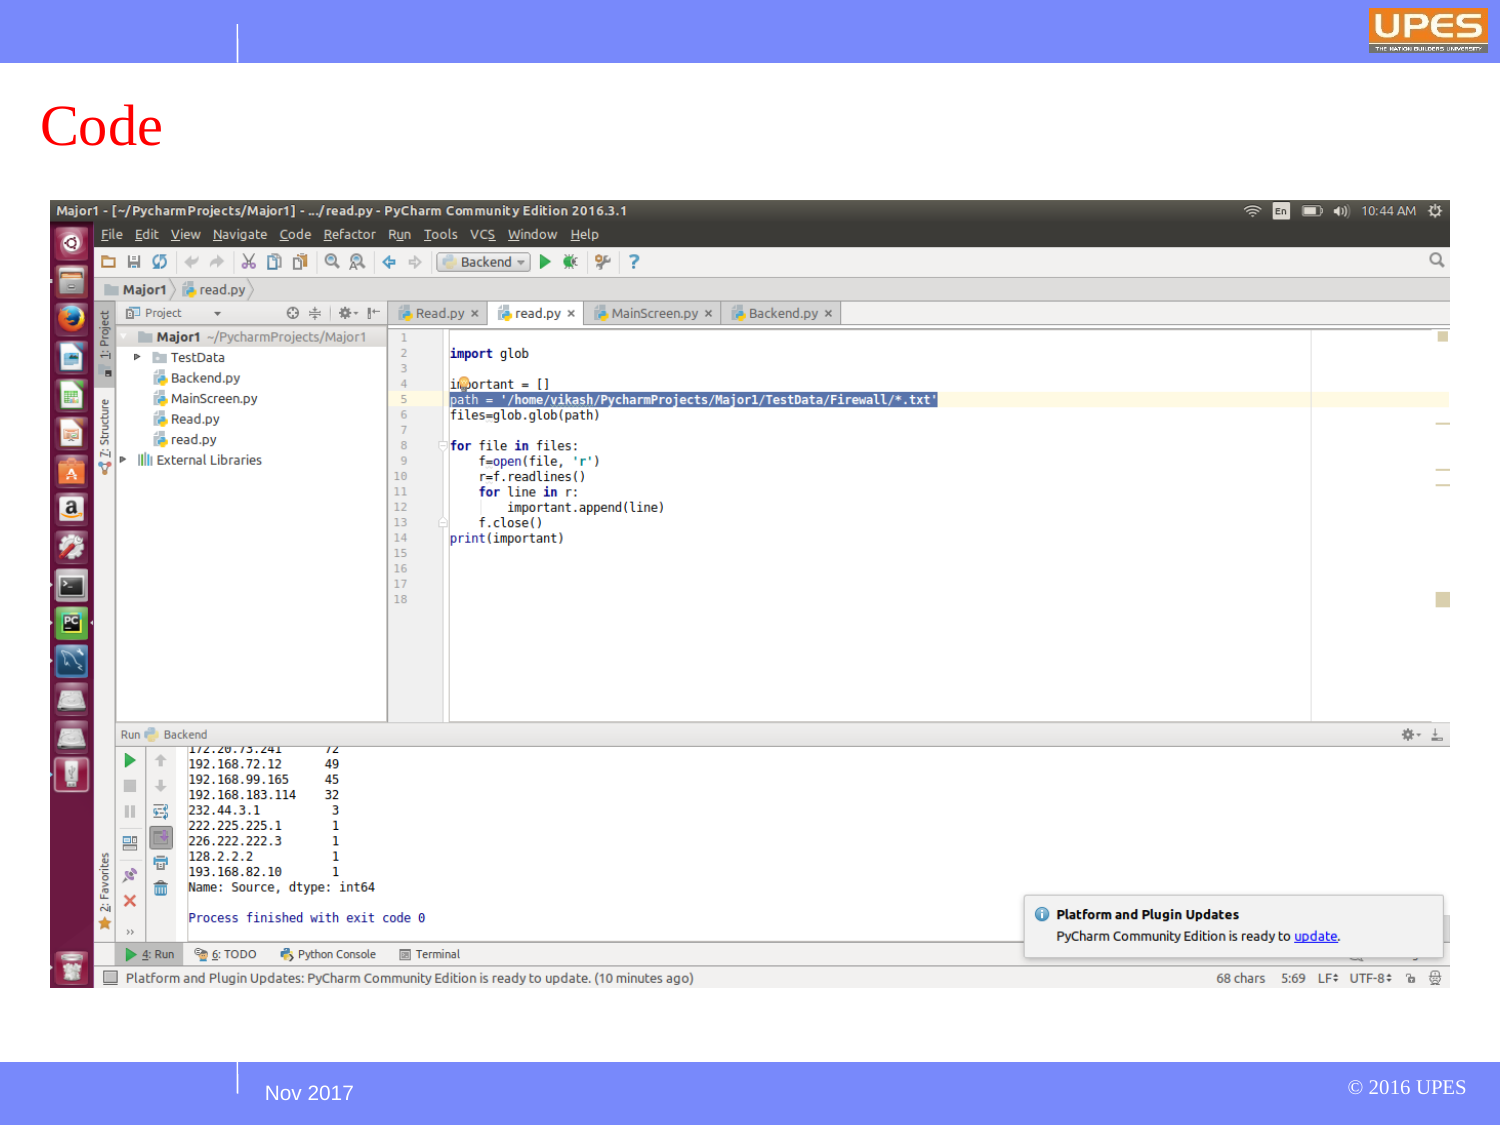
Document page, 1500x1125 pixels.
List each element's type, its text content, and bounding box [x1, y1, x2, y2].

picture [50, 200, 1451, 988]
title Code [25, 87, 1463, 170]
picture [1369, 8, 1488, 53]
